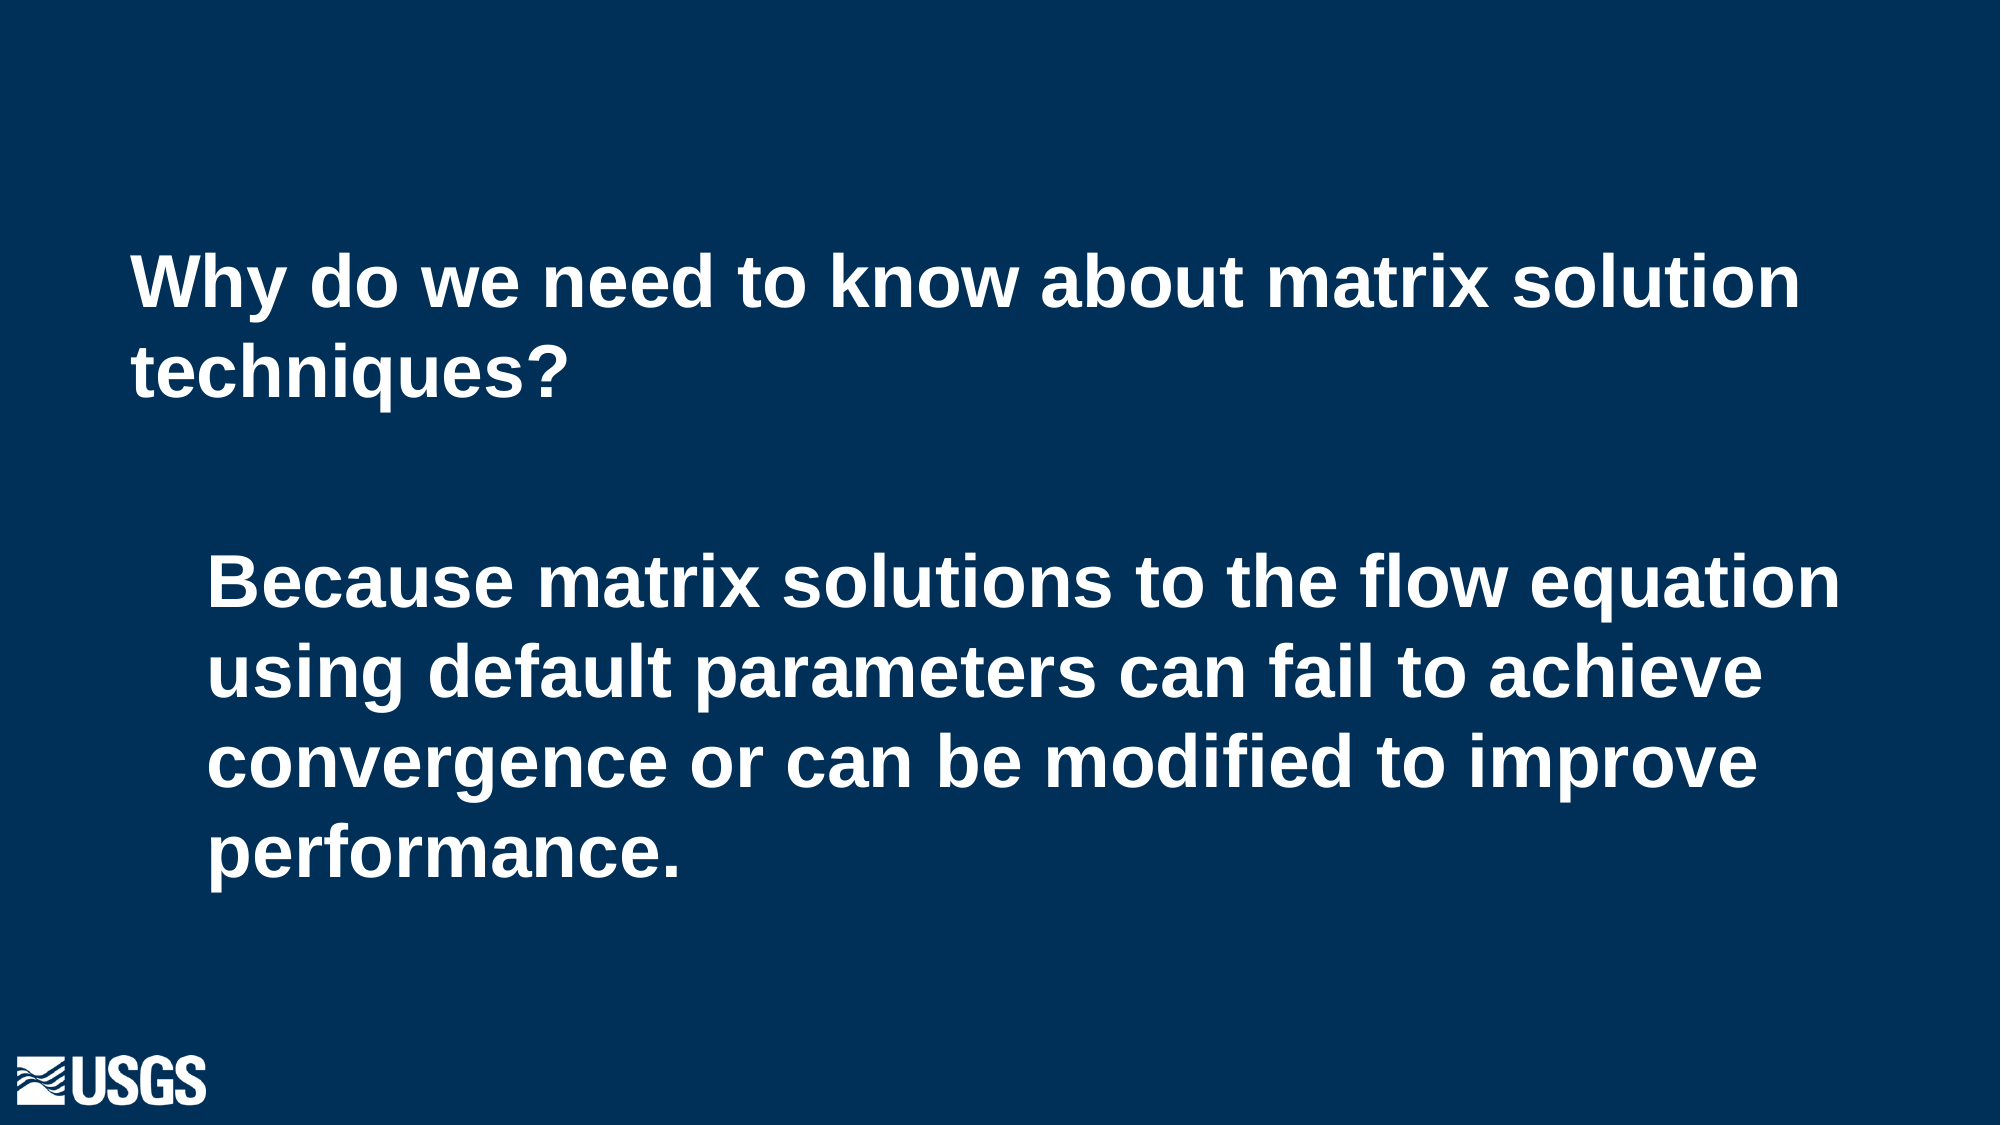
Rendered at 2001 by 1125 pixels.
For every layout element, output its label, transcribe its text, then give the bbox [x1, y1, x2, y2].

text_box Why do we need to know about matrix solution techniques? Because matrix solutions to the flow equation using default parameters can fail to achieve convergence or can be modified to improve performance. [115, 224, 1888, 963]
